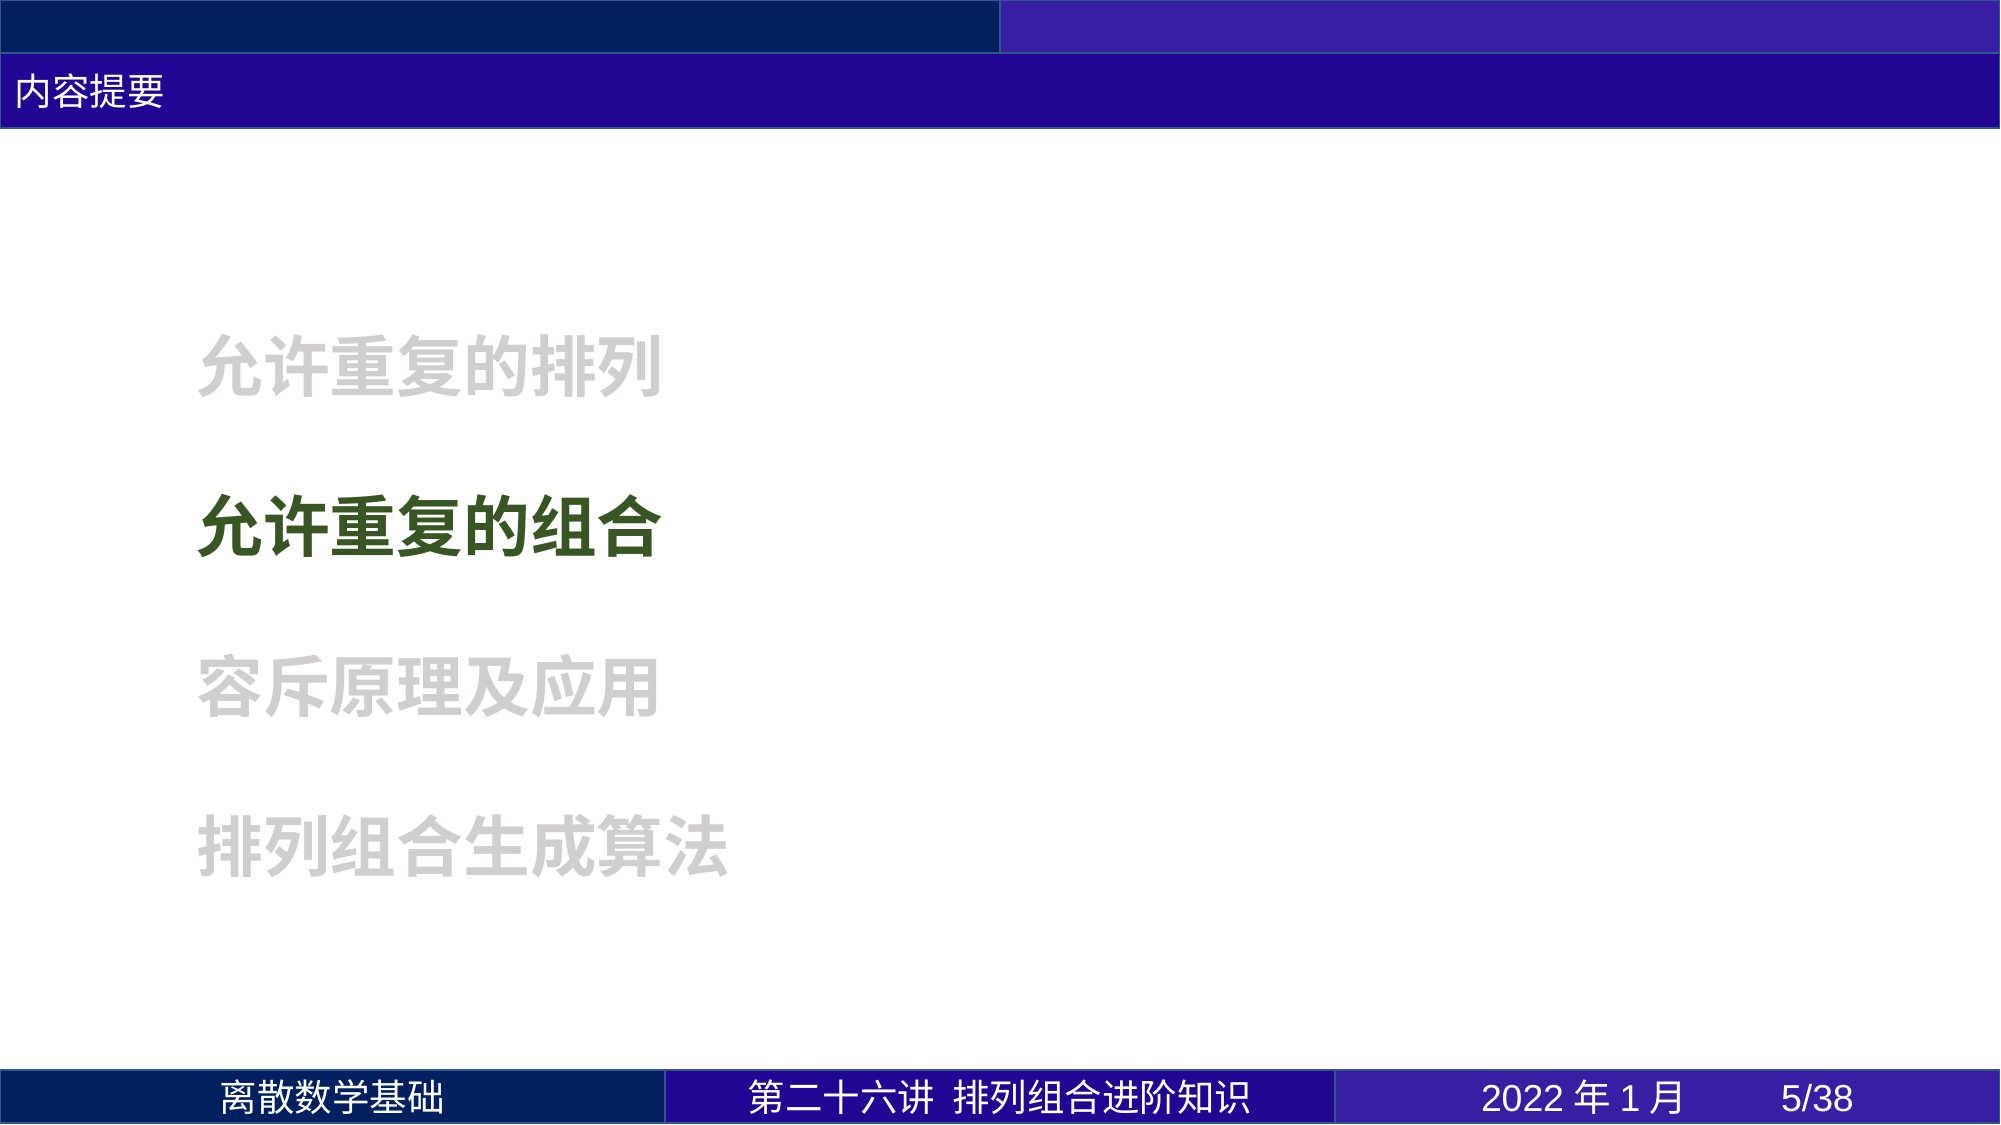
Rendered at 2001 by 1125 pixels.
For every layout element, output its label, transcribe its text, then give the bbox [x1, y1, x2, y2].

text_box [0, 0, 999, 52]
text_box 2022年1月 5/38 [1334, 1069, 2000, 1124]
text_box [999, 0, 2000, 52]
text_box 允许重复的排列 允许重复的组合 容斥原理及应用 排列组合生成算法 [181, 237, 959, 892]
text_box 第二十六讲 排列组合进阶知识 [664, 1069, 1334, 1124]
text_box 离散数学基础 [0, 1069, 664, 1124]
text_box 内容提要 [0, 52, 2000, 129]
